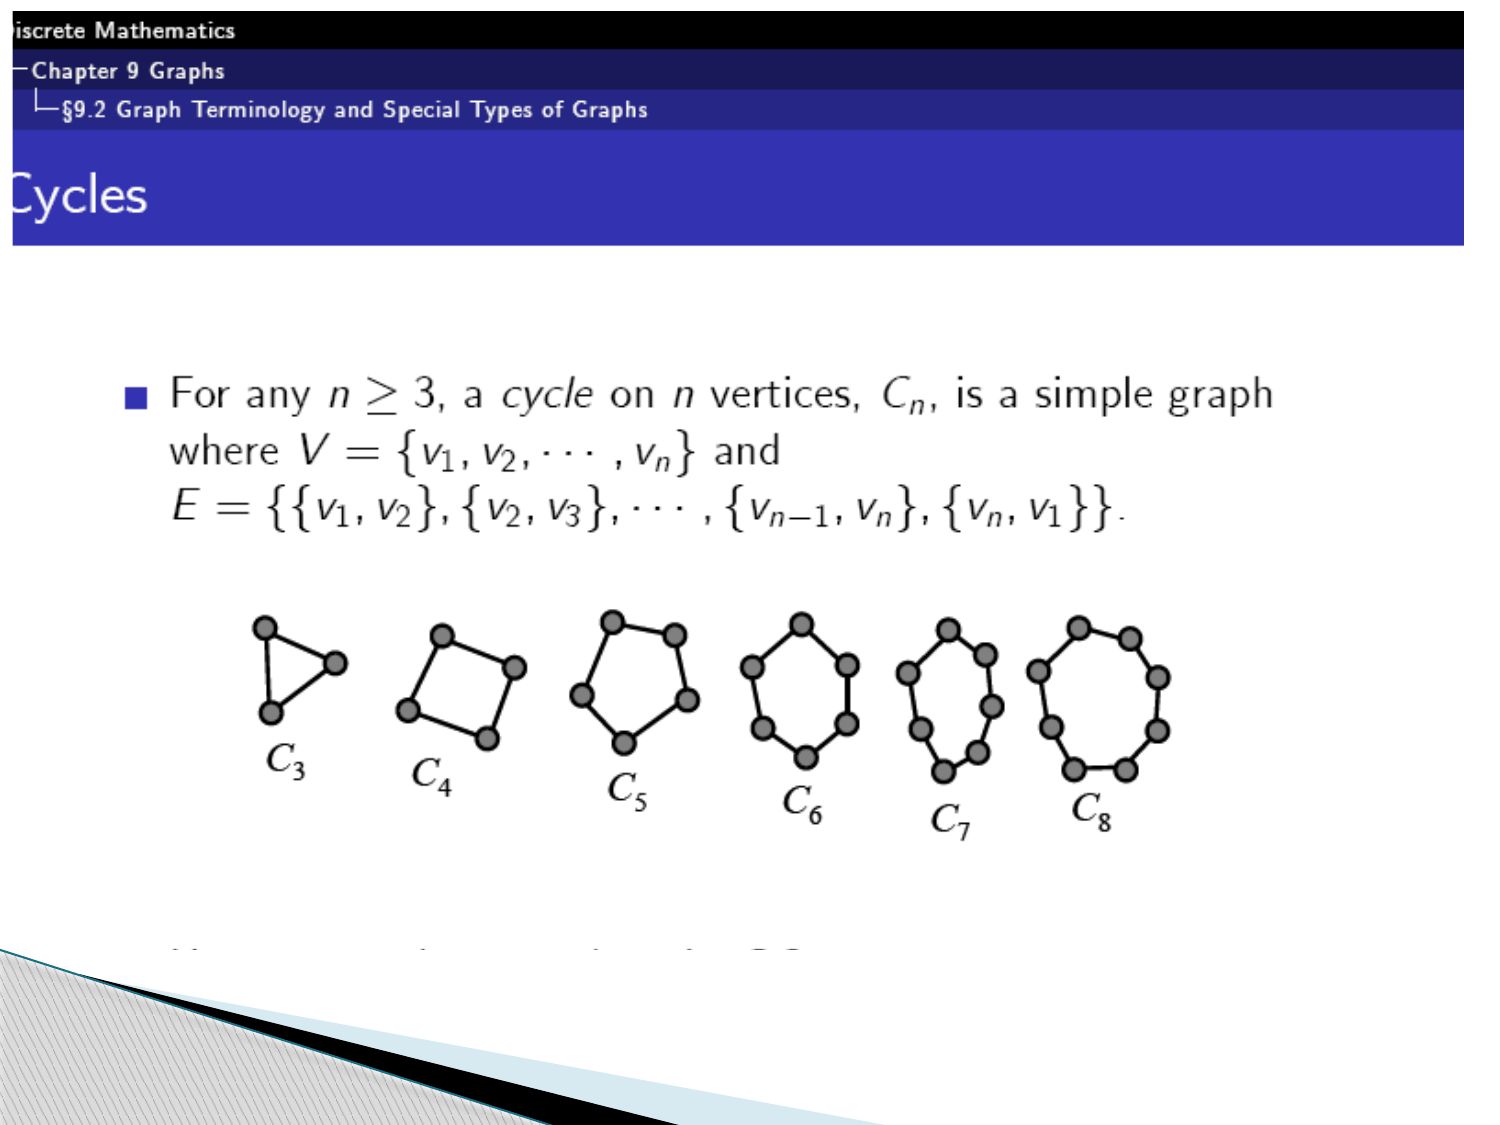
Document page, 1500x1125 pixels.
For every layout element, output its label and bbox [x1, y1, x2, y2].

picture [12, 0, 1500, 950]
